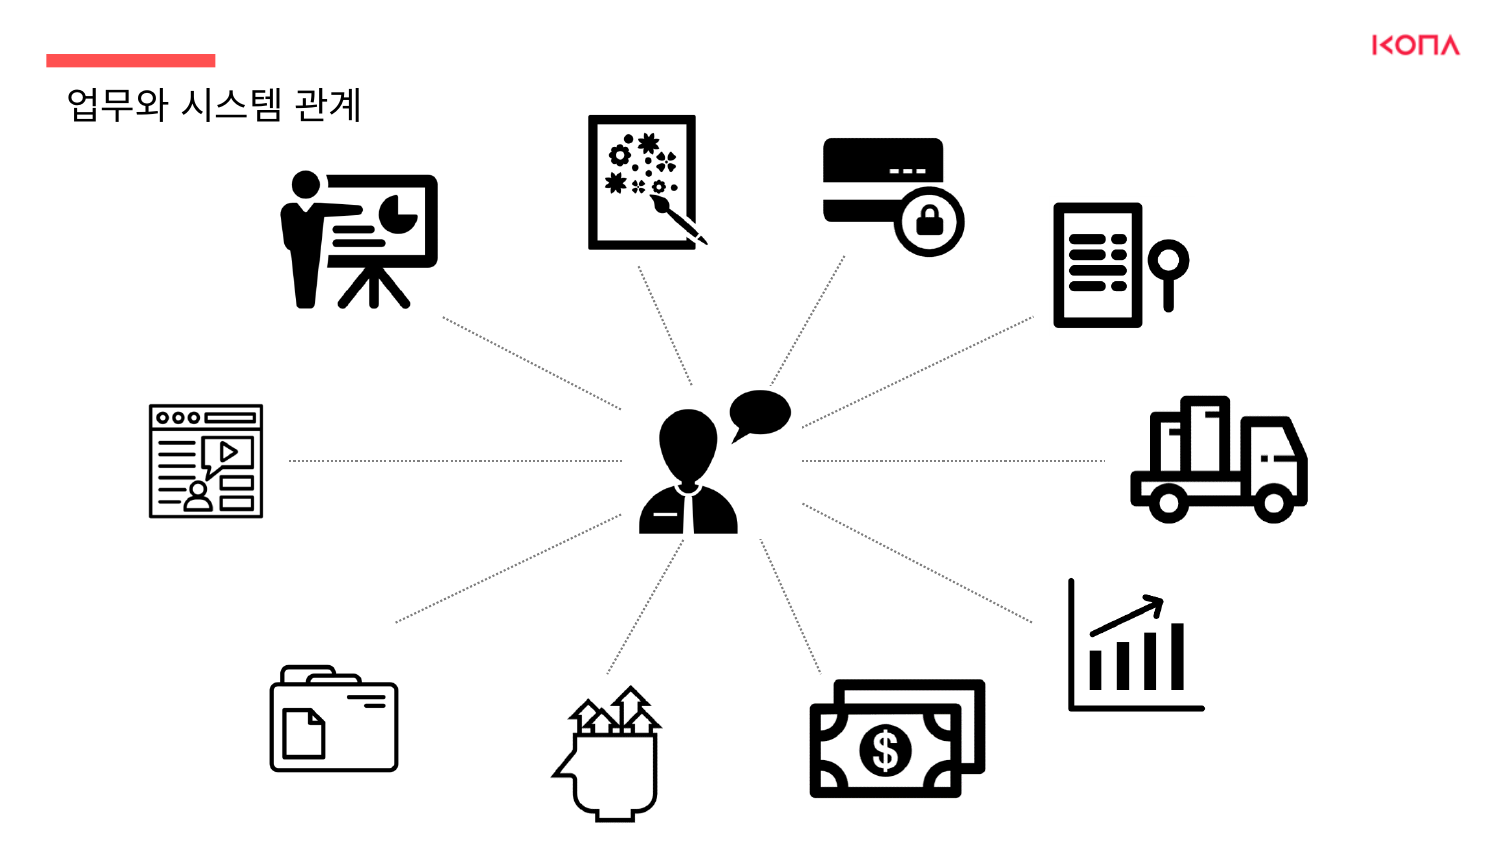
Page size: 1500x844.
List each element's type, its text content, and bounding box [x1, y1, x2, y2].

picture [1063, 573, 1212, 719]
picture [584, 110, 711, 257]
picture [622, 385, 802, 540]
picture [1048, 196, 1195, 337]
picture [277, 166, 444, 317]
picture [546, 681, 668, 830]
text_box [395, 316, 1034, 623]
text_box 업무와 시스템 관계 [55, 76, 479, 133]
picture [1364, 23, 1463, 69]
picture [801, 669, 999, 812]
picture [820, 132, 971, 261]
picture [266, 658, 403, 778]
picture [1121, 382, 1324, 540]
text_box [606, 630, 845, 675]
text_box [606, 255, 845, 314]
picture [146, 401, 267, 520]
